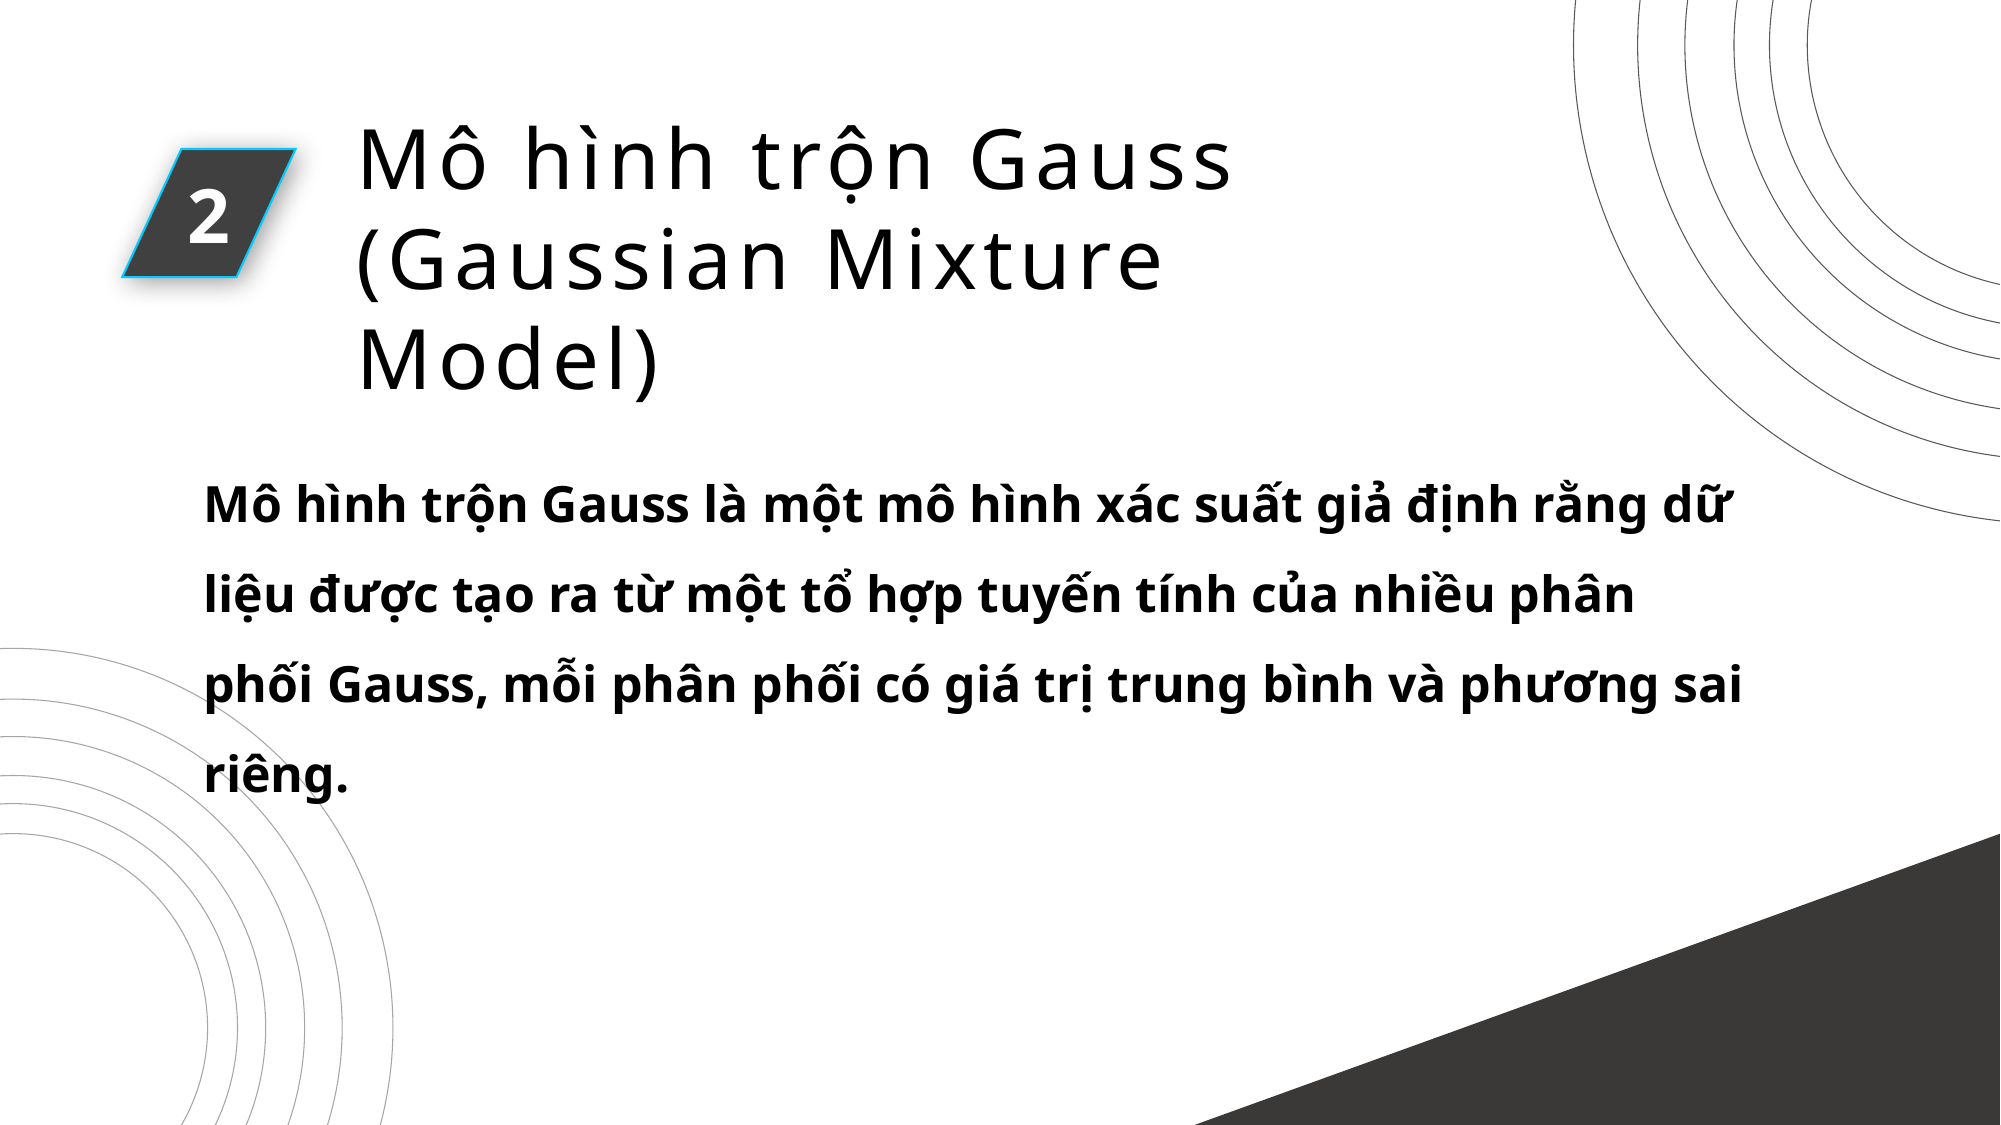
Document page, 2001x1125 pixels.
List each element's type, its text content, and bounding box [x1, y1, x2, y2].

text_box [0, 648, 393, 1125]
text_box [1573, 0, 2000, 524]
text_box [122, 98, 1494, 316]
text_box Mô hình trộn Gauss là một mô hình xác suất giả định rằng dữ liệu được tạo ra từ một tổ hợp tuyến tính của nhiều phân phối Gauss, mỗi phân phối có giá trị trung bình và phương sai riêng. [188, 435, 1770, 810]
text_box [1193, 832, 2000, 1125]
